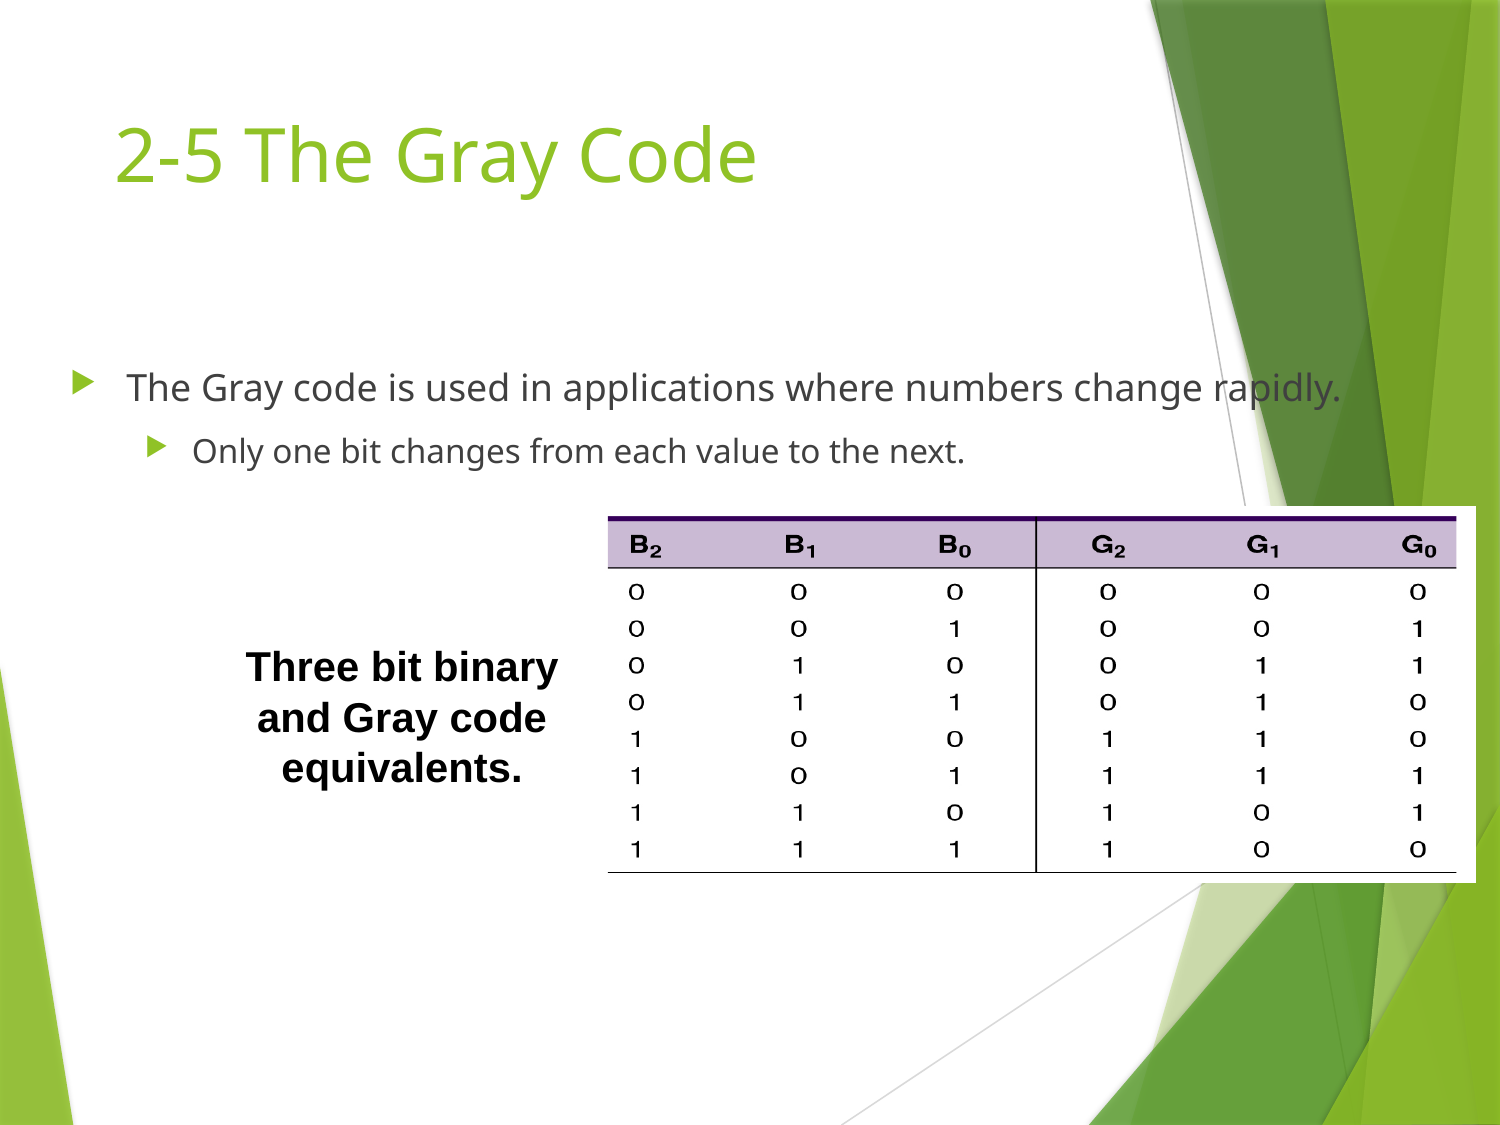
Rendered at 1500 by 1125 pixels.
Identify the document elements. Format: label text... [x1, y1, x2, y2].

list The Gray code is used in applications where numbers change rapidly. Only one bit changes from each value to the next. [54, 356, 1416, 575]
title 2-5 The Gray Code [99, 99, 1142, 317]
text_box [201, 506, 1477, 884]
